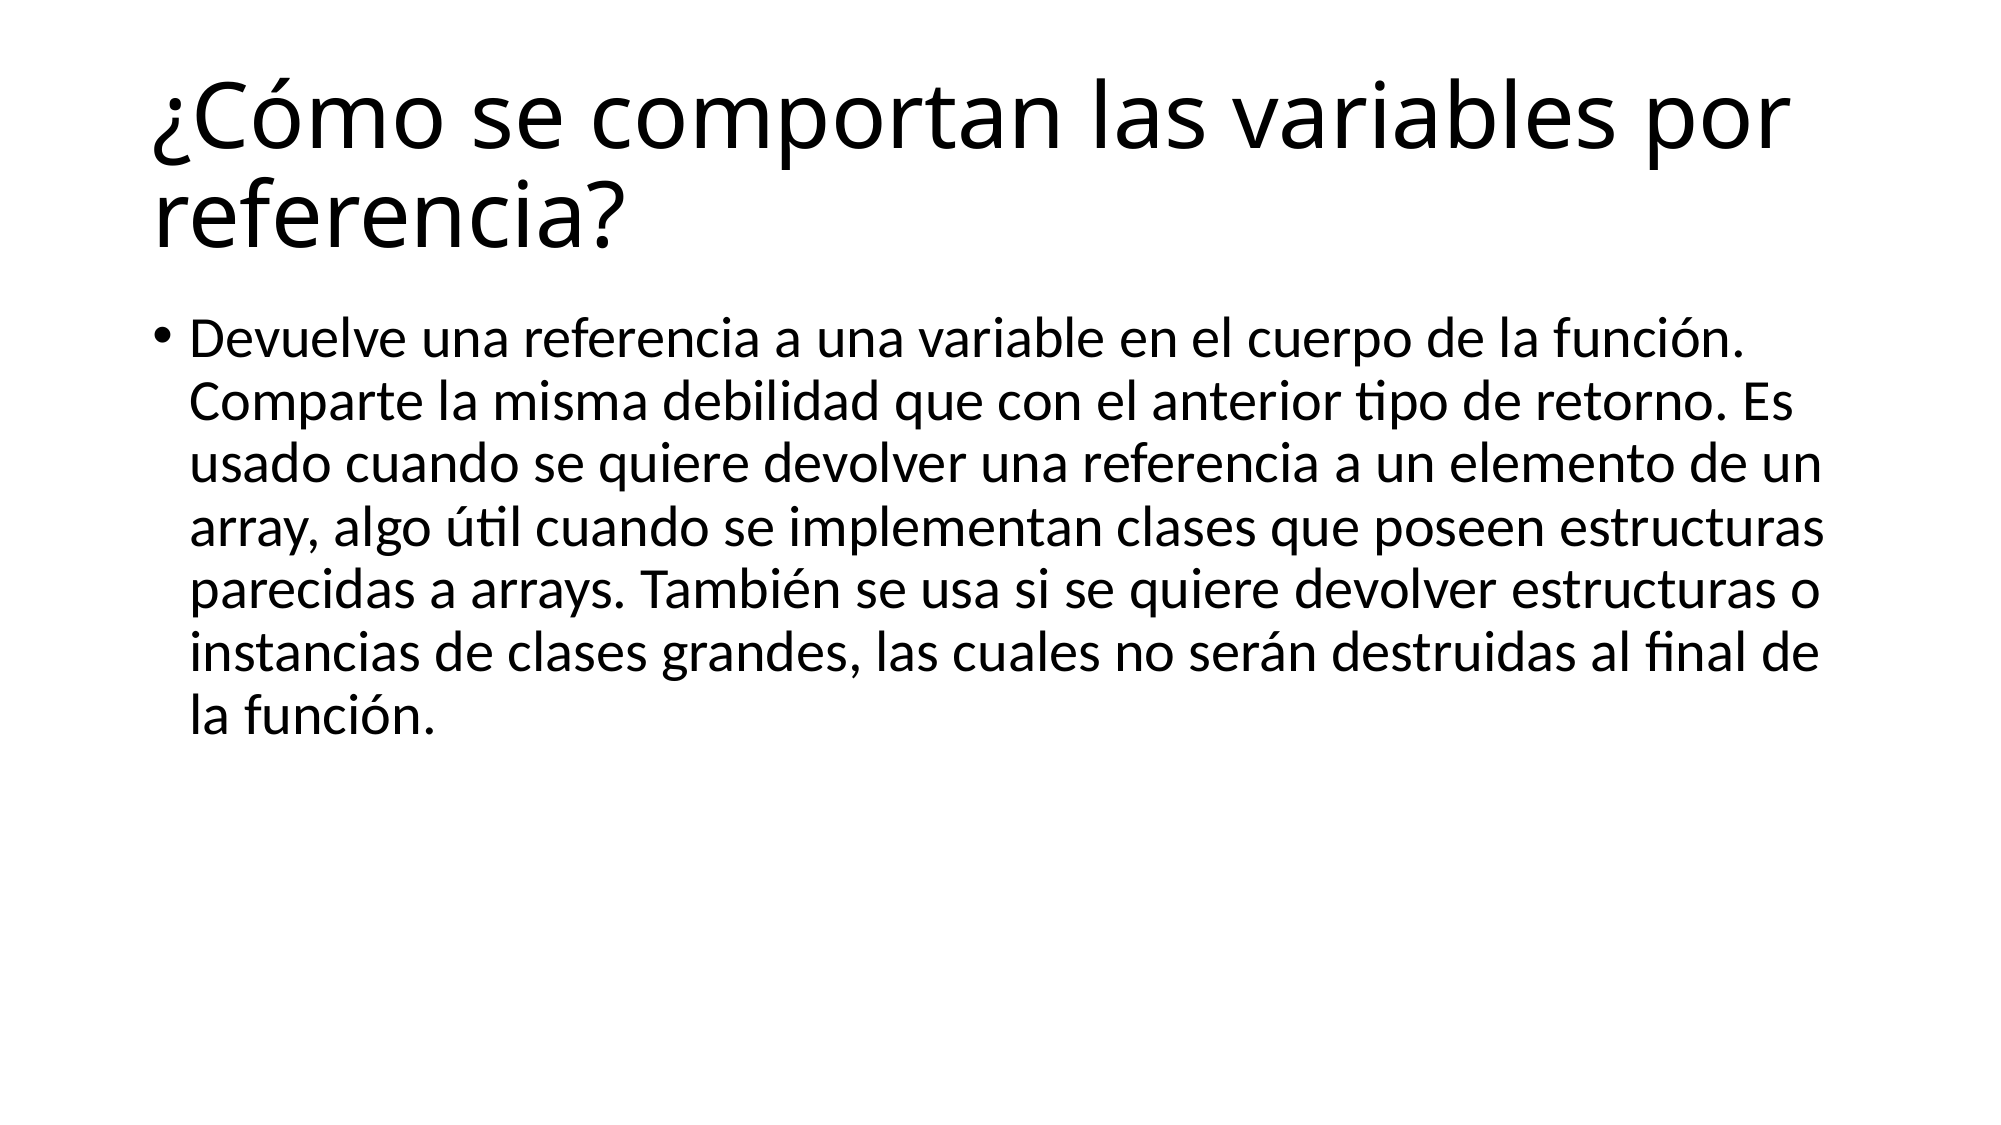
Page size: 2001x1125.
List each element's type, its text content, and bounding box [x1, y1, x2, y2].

text_box ¿Cómo se comportan las variables por referencia? [137, 59, 1863, 278]
text_box Devuelve una referencia a una variable en el cuerpo de la función. Comparte la misma debilidad que con el anterior tipo de retorno. Es usado cuando se quiere devolver una referencia a un elemento de un array, algo útil cuando se implementan clases que poseen estructuras parecidas a arrays. También se usa si se quiere devolver estructuras o instancias de clases grandes, las cuales no serán destruidas al final de la función. [137, 299, 1863, 1014]
